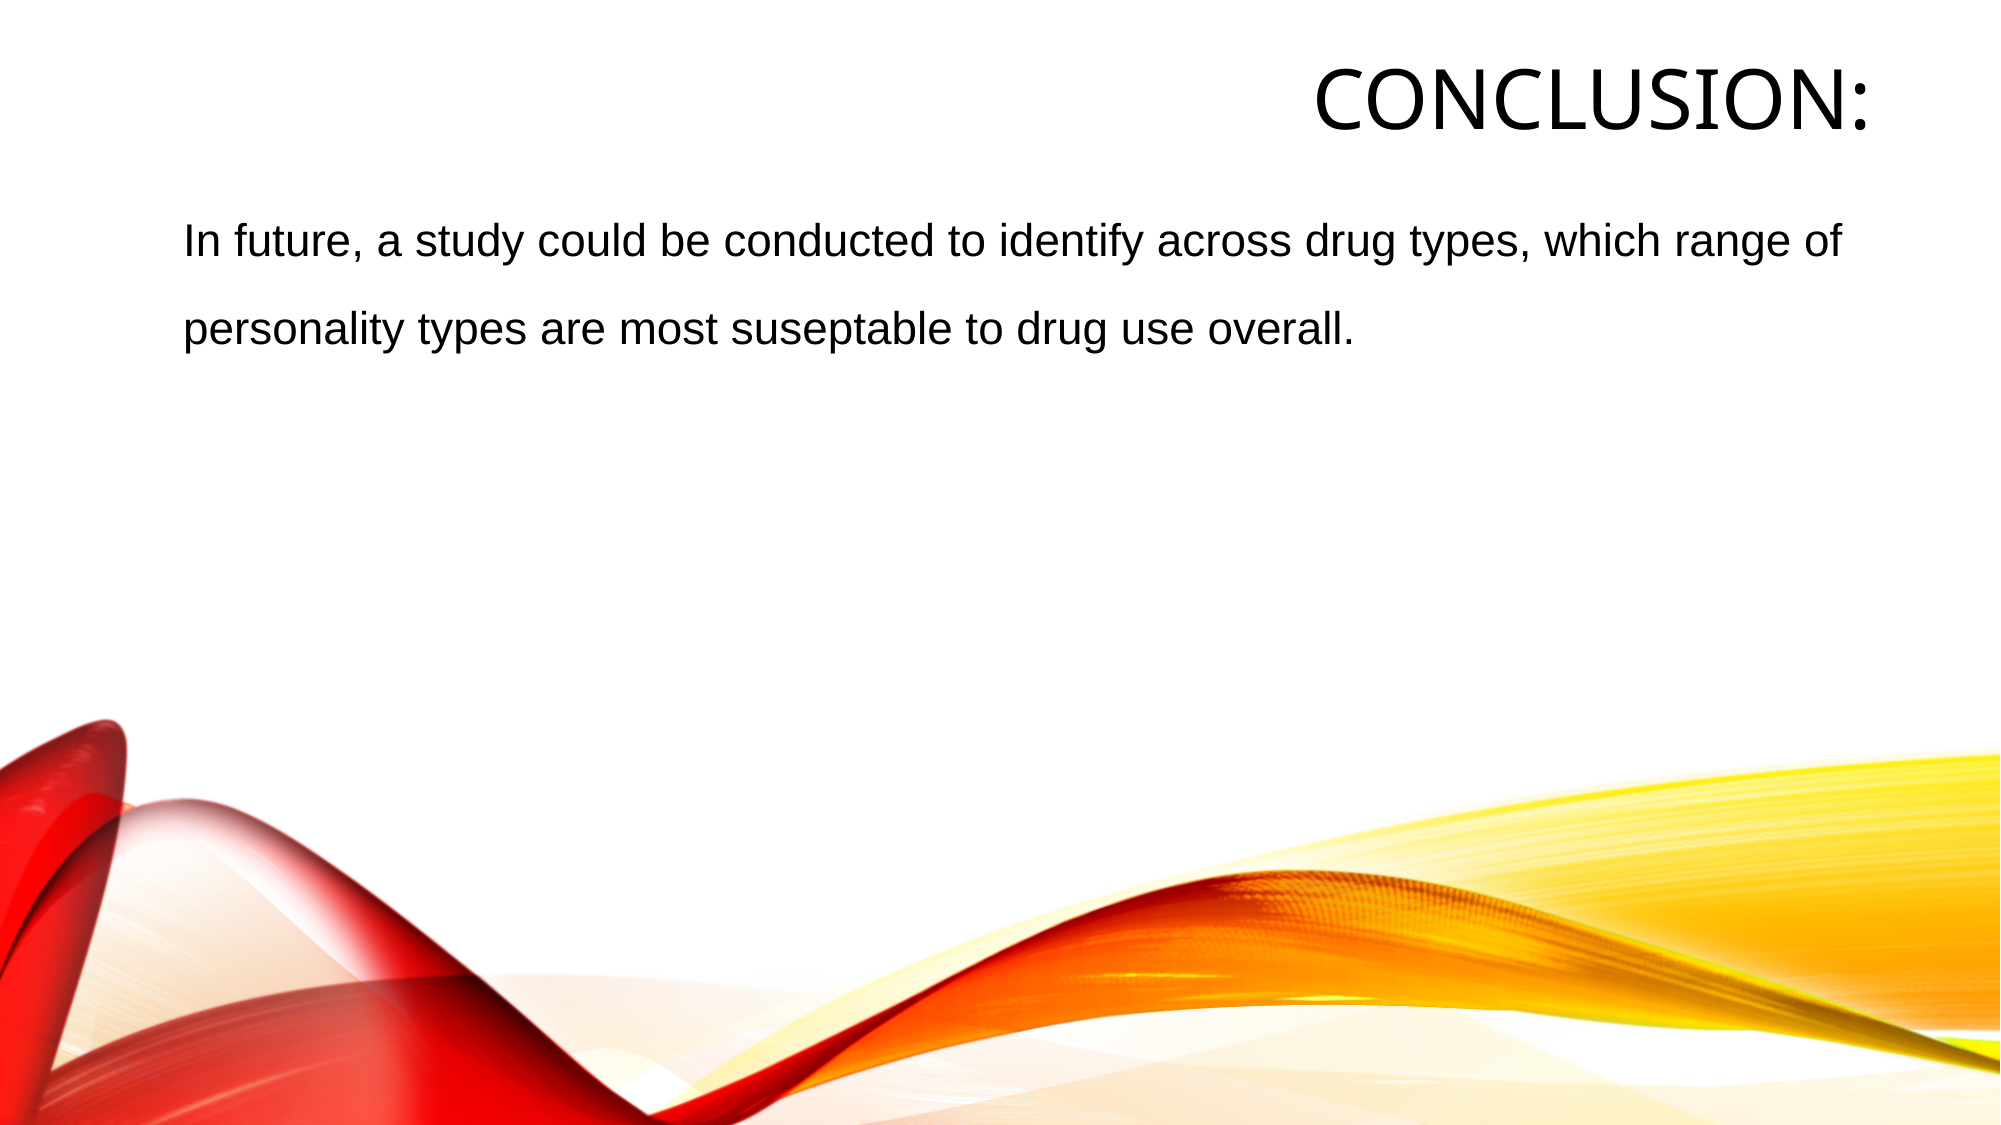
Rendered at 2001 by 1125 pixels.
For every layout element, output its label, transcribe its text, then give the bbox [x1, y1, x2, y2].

title Conclusion: [112, 0, 1888, 155]
picture [0, 717, 2000, 1125]
list In future, a study could be conducted to identify across drug types, which range of personality types are most suseptable to drug use overall. [168, 170, 1889, 793]
